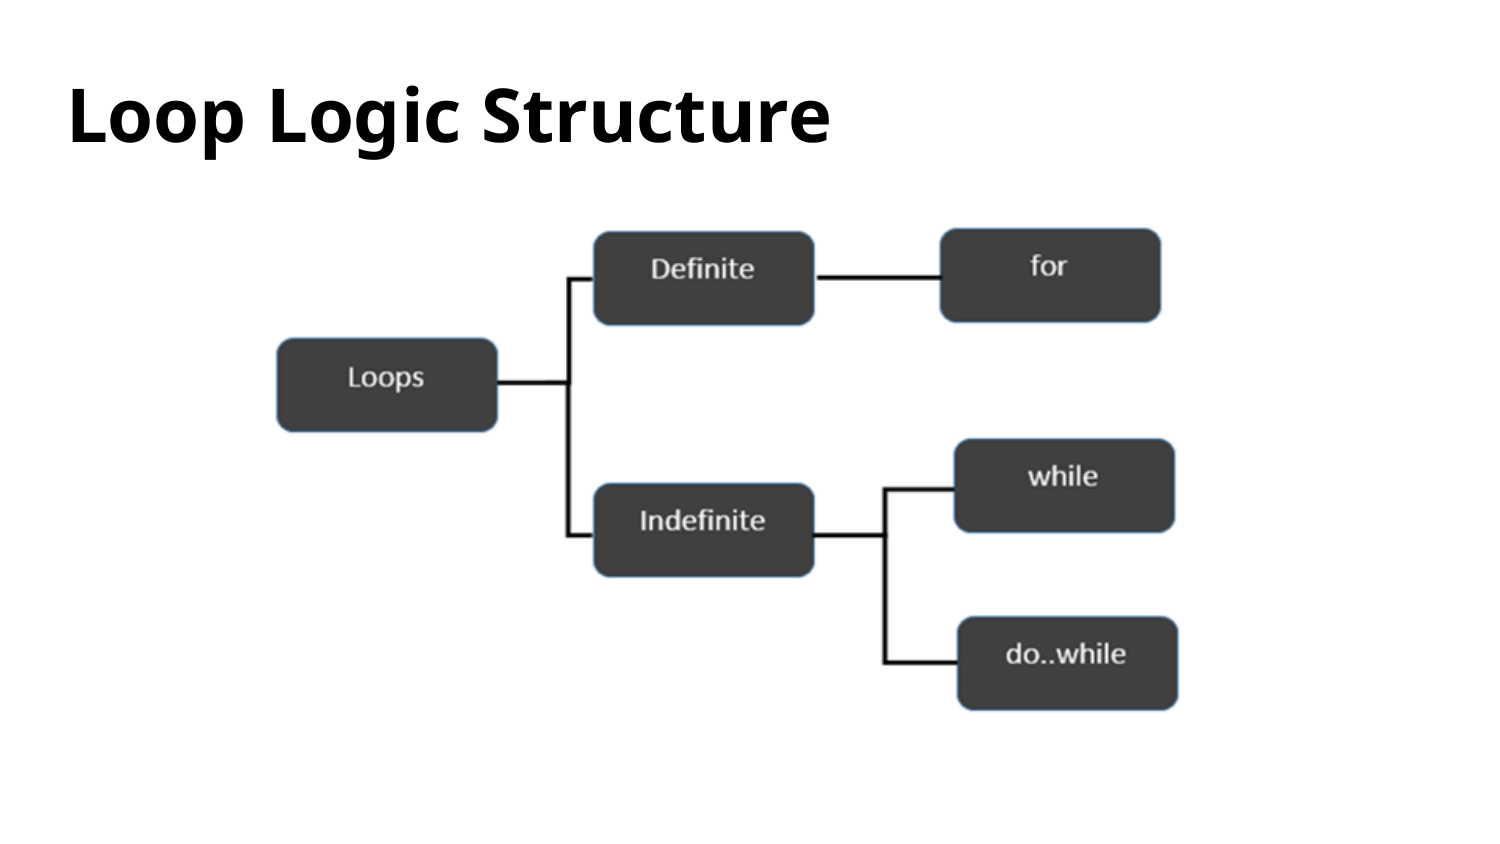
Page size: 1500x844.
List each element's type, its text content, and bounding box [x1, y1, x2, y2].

picture [207, 201, 1243, 744]
title Loop Logic Structure [51, 48, 1449, 180]
